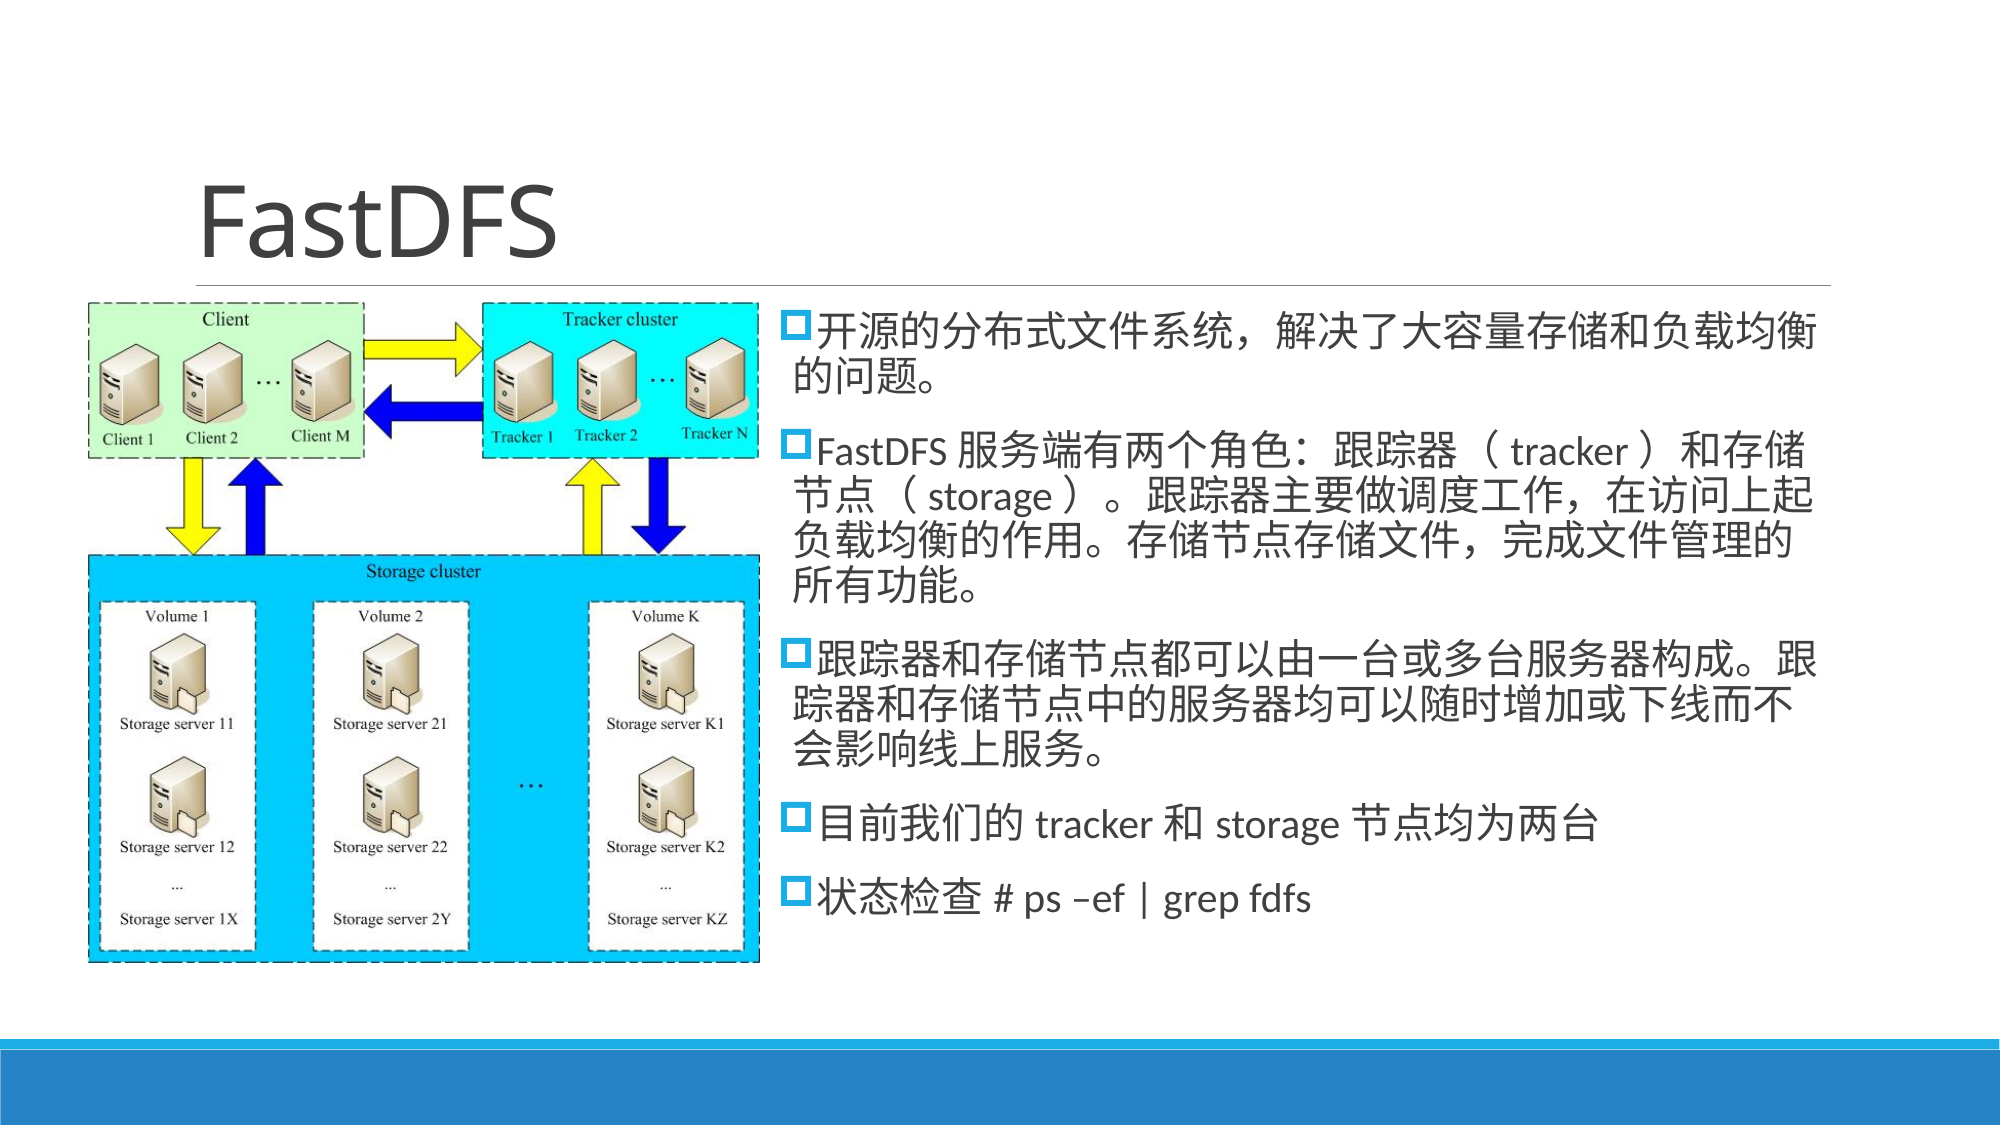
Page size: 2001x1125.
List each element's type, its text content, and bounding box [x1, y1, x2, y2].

picture [497, 960, 518, 964]
list 开源的分布式文件系统，解决了大容量存储和负载均衡的问题。 FastDFS服务端有两个角色：跟踪器（tracker）和存储节点（storage）。跟踪器主要做调度工作，在访问上起负载均衡的作用。存储节点存储文件，完成文件管理的所有功能。 跟踪器和存储节点都可以由一台或多台服务器构成。跟踪器和存储节点中的服务器均可以随时增加或下线而不会影响线上服务。 目前我们的tracker和storage节点均为两台 状态检查# ps –ef | grep fdfs [777, 302, 1830, 963]
picture [87, 302, 760, 566]
picture [469, 570, 480, 576]
picture [587, 600, 748, 952]
picture [87, 945, 93, 964]
picture [311, 600, 475, 951]
picture [98, 599, 263, 952]
title FastDFS [180, 47, 1830, 285]
